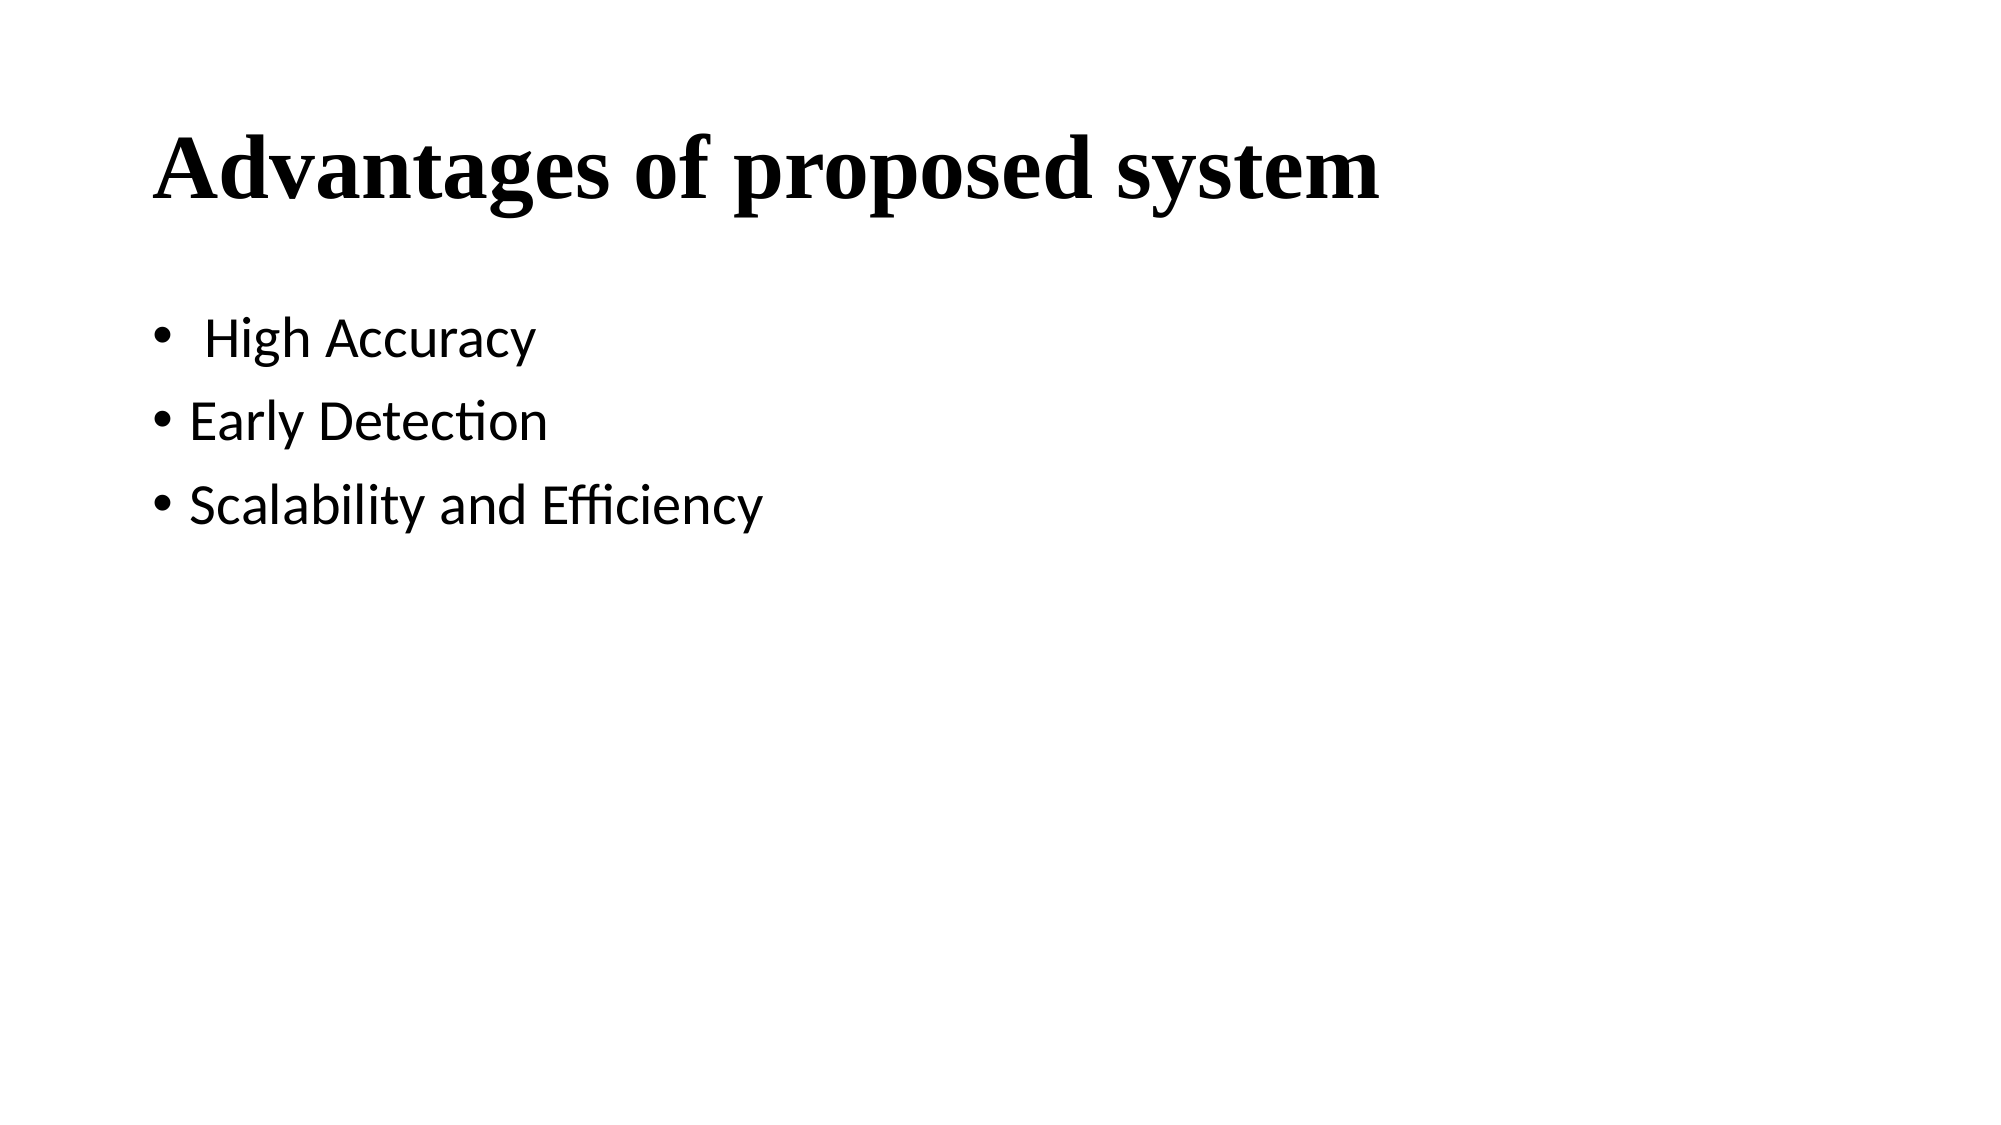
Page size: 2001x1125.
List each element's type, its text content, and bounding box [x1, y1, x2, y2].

list High Accuracy Early Detection Scalability and Efficiency [137, 299, 1863, 1014]
title Advantages of proposed system [137, 59, 1863, 278]
